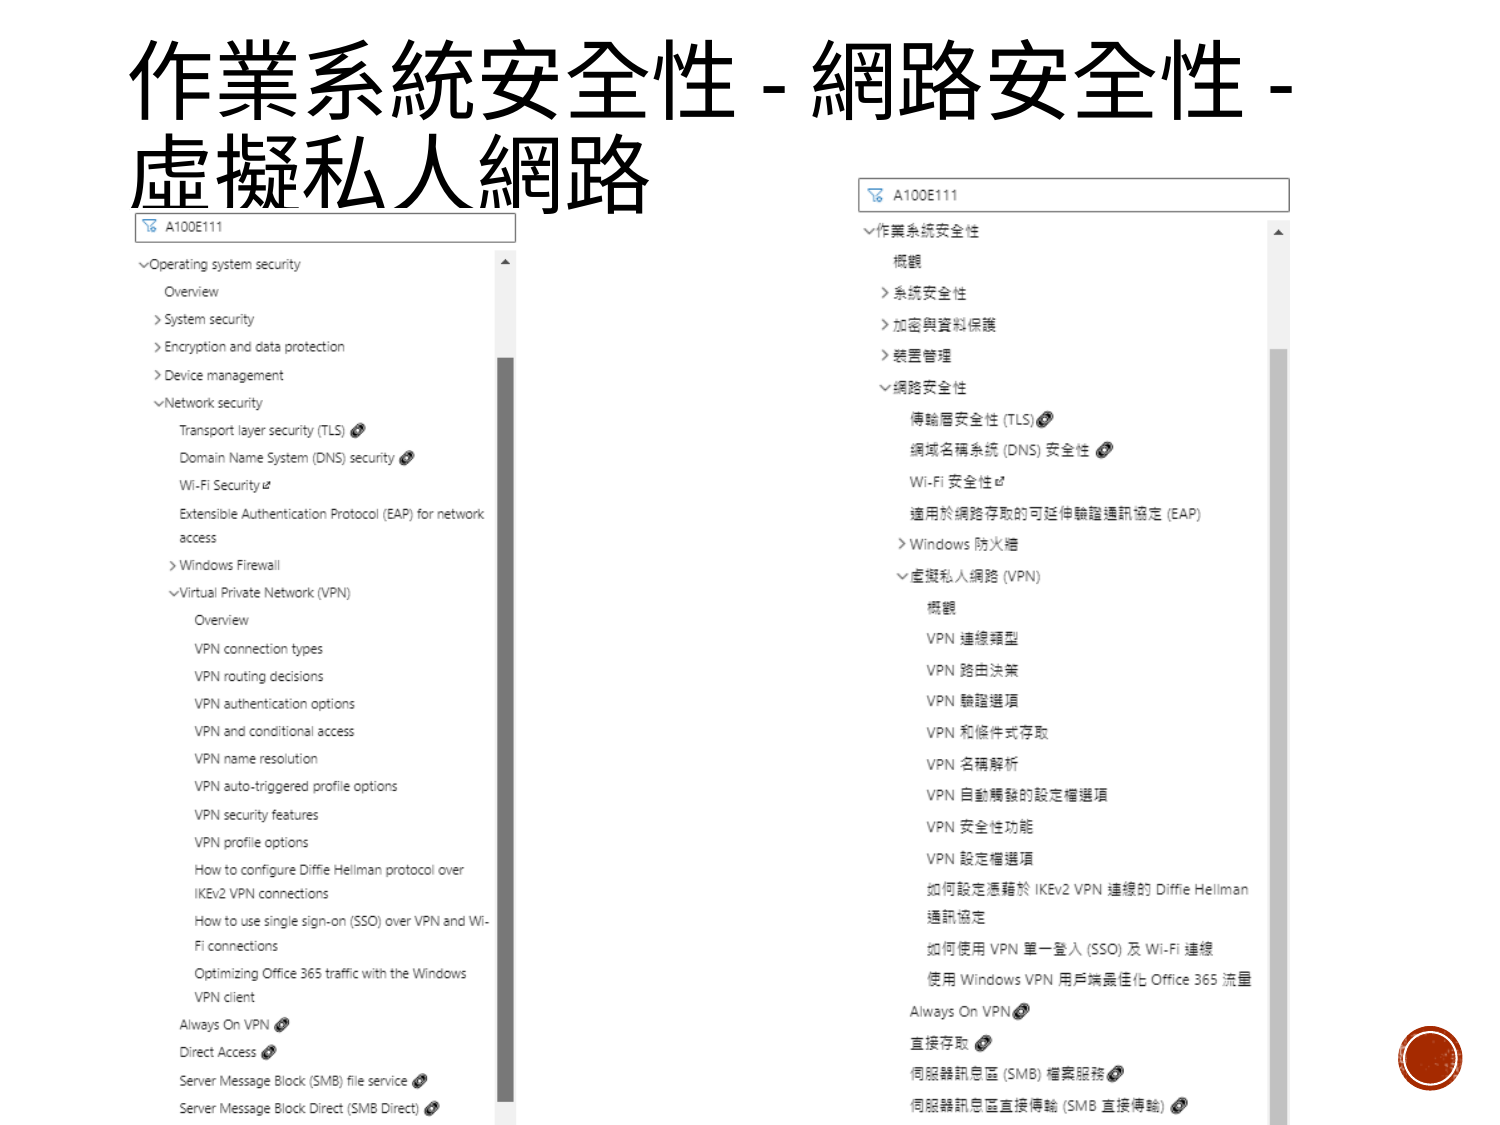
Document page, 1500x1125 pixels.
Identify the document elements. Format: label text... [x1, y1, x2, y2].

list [853, 178, 1288, 1125]
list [135, 212, 527, 1125]
title 作業系統安全性-網路安全性-虛擬私人網路 [111, 0, 1387, 264]
